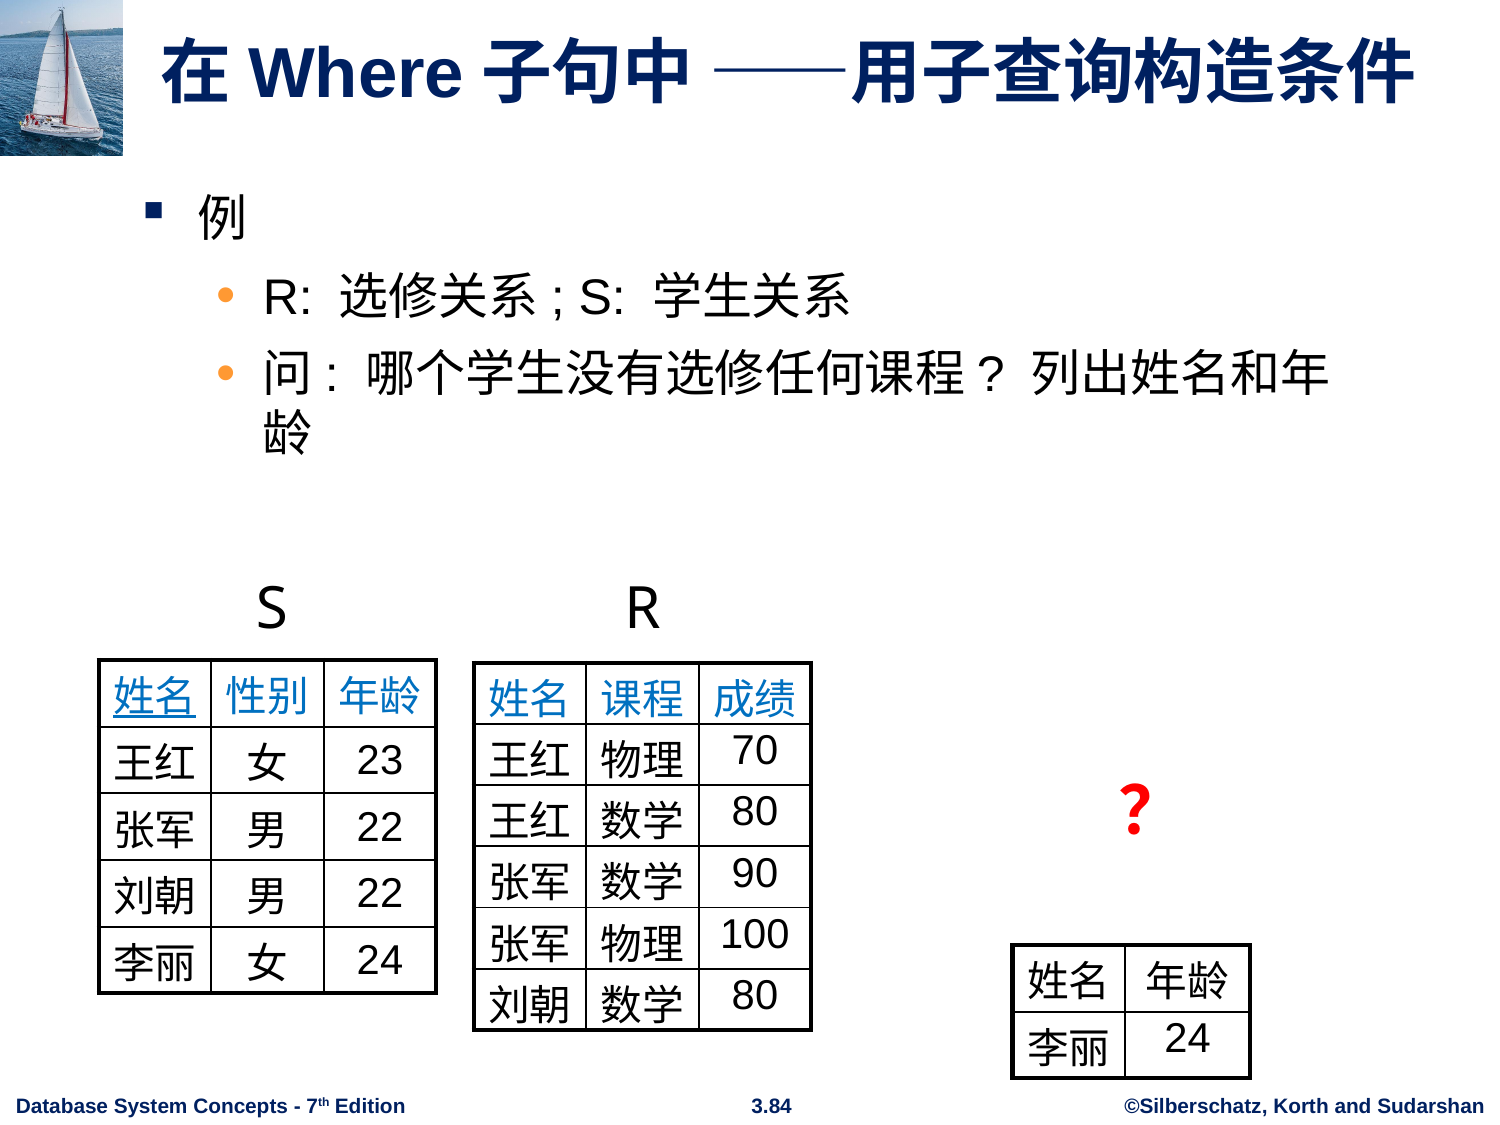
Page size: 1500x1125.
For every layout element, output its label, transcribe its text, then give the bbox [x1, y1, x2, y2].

text_box R [548, 562, 737, 648]
table_cell 数学 [587, 786, 698, 845]
table_cell 物理 [587, 908, 698, 968]
table_cell 女 [212, 928, 323, 991]
text_box S [241, 562, 303, 648]
table_cell 李丽 [101, 928, 210, 991]
table_cell 24 [325, 928, 434, 991]
table_cell 男 [212, 794, 323, 859]
title 在Where子句中 ——用子查询构造条件 [125, 18, 1452, 120]
table_header 成绩 [700, 665, 809, 723]
table_header 年龄 [325, 662, 434, 726]
table_cell 90 [700, 847, 809, 907]
table_header 姓名 [101, 662, 210, 726]
table_header 姓名 [476, 665, 585, 723]
table_header 姓名 [1015, 947, 1124, 1011]
table_cell 80 [700, 786, 809, 845]
table_cell 张军 [476, 908, 585, 968]
table_cell 刘朝 [101, 861, 210, 926]
table_cell 男 [212, 861, 323, 926]
table_cell 女 [212, 728, 323, 792]
table_cell 100 [700, 908, 809, 968]
table_header 课程 [587, 665, 698, 723]
table_header 性别 [212, 662, 323, 726]
table_cell 22 [325, 794, 434, 859]
text_box ？ [1103, 748, 1201, 856]
table_cell 24 [1126, 1013, 1248, 1076]
table_cell 张军 [101, 794, 210, 859]
table_cell 数学 [587, 847, 698, 907]
table_cell 王红 [476, 725, 585, 784]
picture [0, 0, 123, 156]
table_cell 22 [325, 861, 434, 926]
table_cell 70 [700, 725, 809, 784]
table_cell 物理 [587, 725, 698, 784]
table_cell 23 [325, 728, 434, 792]
table_cell 80 [700, 970, 809, 1028]
table_cell 数学 [587, 970, 698, 1028]
table_cell 王红 [101, 728, 210, 792]
list 例 R: 选修关系; S: 学生关系 问: 哪个学生没有选修任何课程? 列出姓名和年龄 [126, 179, 1391, 984]
table_header 年龄 [1126, 947, 1248, 1011]
table_cell 李丽 [1015, 1013, 1124, 1076]
table_cell 刘朝 [476, 970, 585, 1028]
table_cell 张军 [476, 847, 585, 907]
table_cell 王红 [476, 786, 585, 845]
